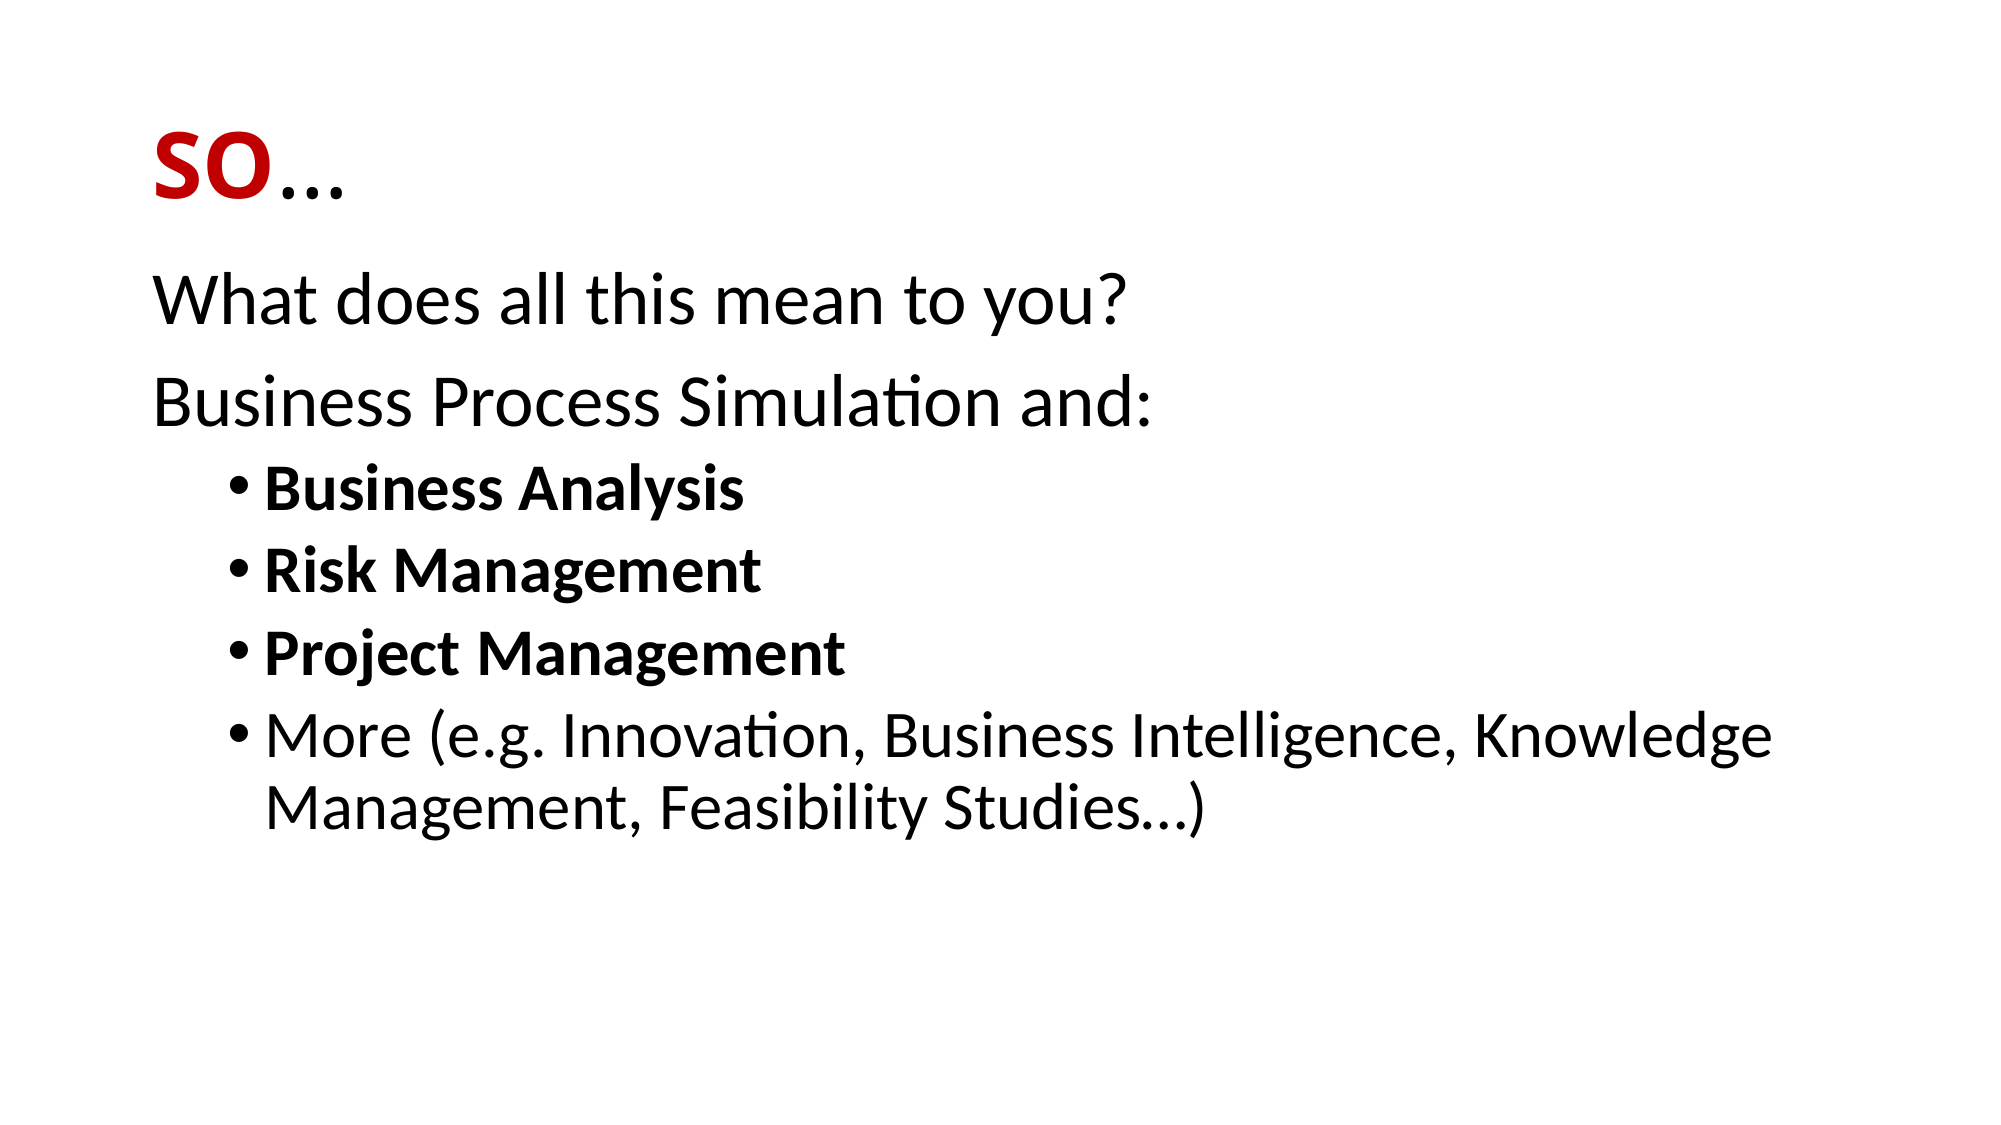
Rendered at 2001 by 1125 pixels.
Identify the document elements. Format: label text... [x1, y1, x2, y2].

title SO… [137, 59, 1863, 252]
list What does all this mean to you? Business Process Simulation and: Business Analysis Risk Management Project Management More (e.g. Innovation, Business Intelligence, Knowledge Management, Feasibility Studies…) [137, 252, 1863, 1014]
